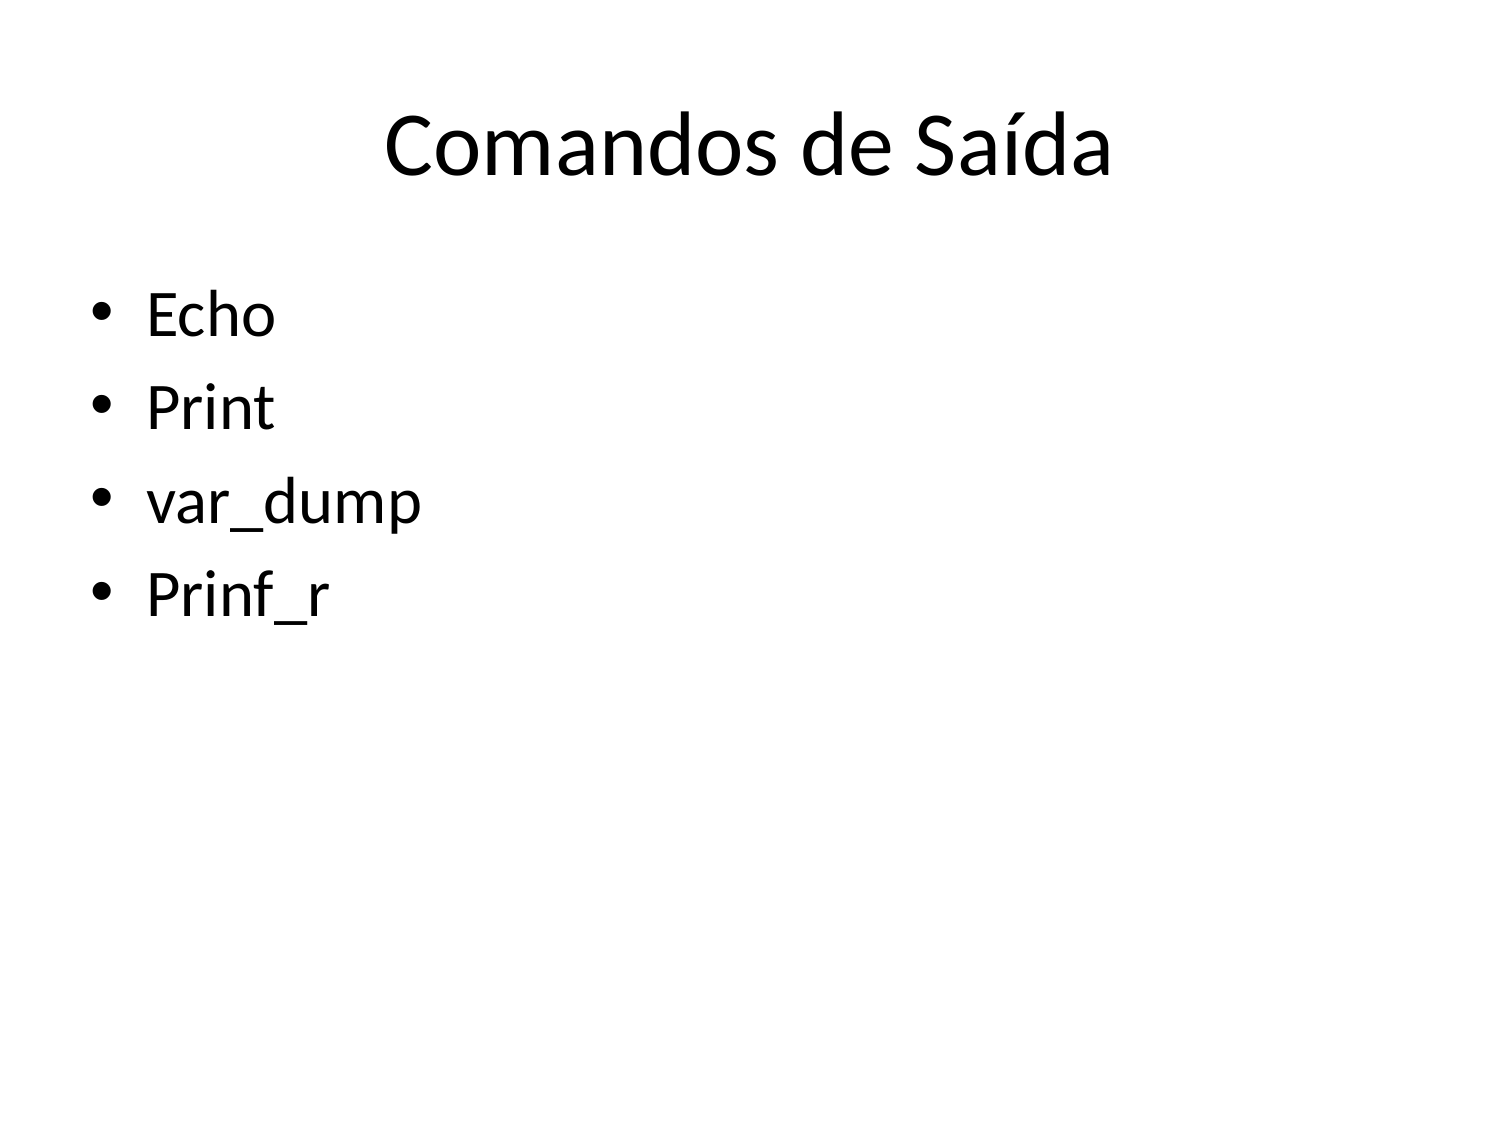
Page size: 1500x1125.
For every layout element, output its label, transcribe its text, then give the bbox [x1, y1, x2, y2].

title Comandos de Saída [75, 45, 1425, 233]
list Echo Print var_dump Prinf_r [75, 262, 1425, 1005]
